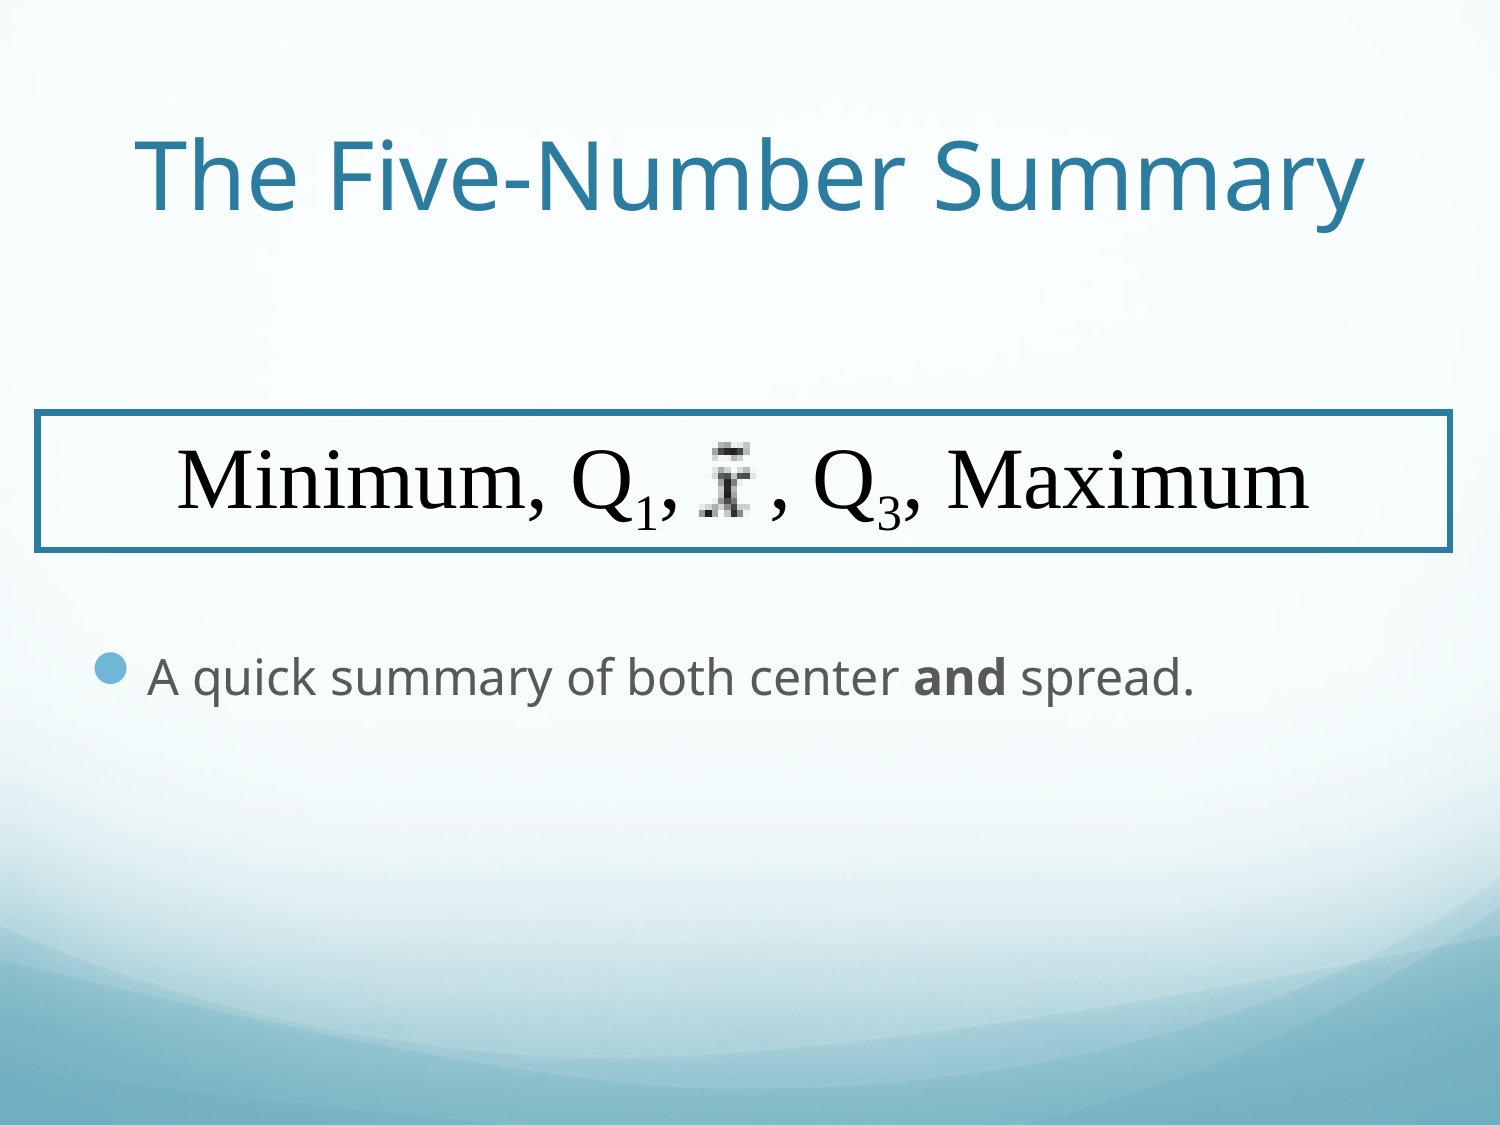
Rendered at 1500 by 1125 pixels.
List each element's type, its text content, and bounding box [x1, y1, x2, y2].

text_box Minimum, Q1, , Q3, Maximum [37, 412, 1450, 550]
list A quick summary of both center and spread. [75, 637, 1425, 938]
title The Five-Number Summary [90, 17, 1410, 237]
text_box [686, 424, 763, 531]
